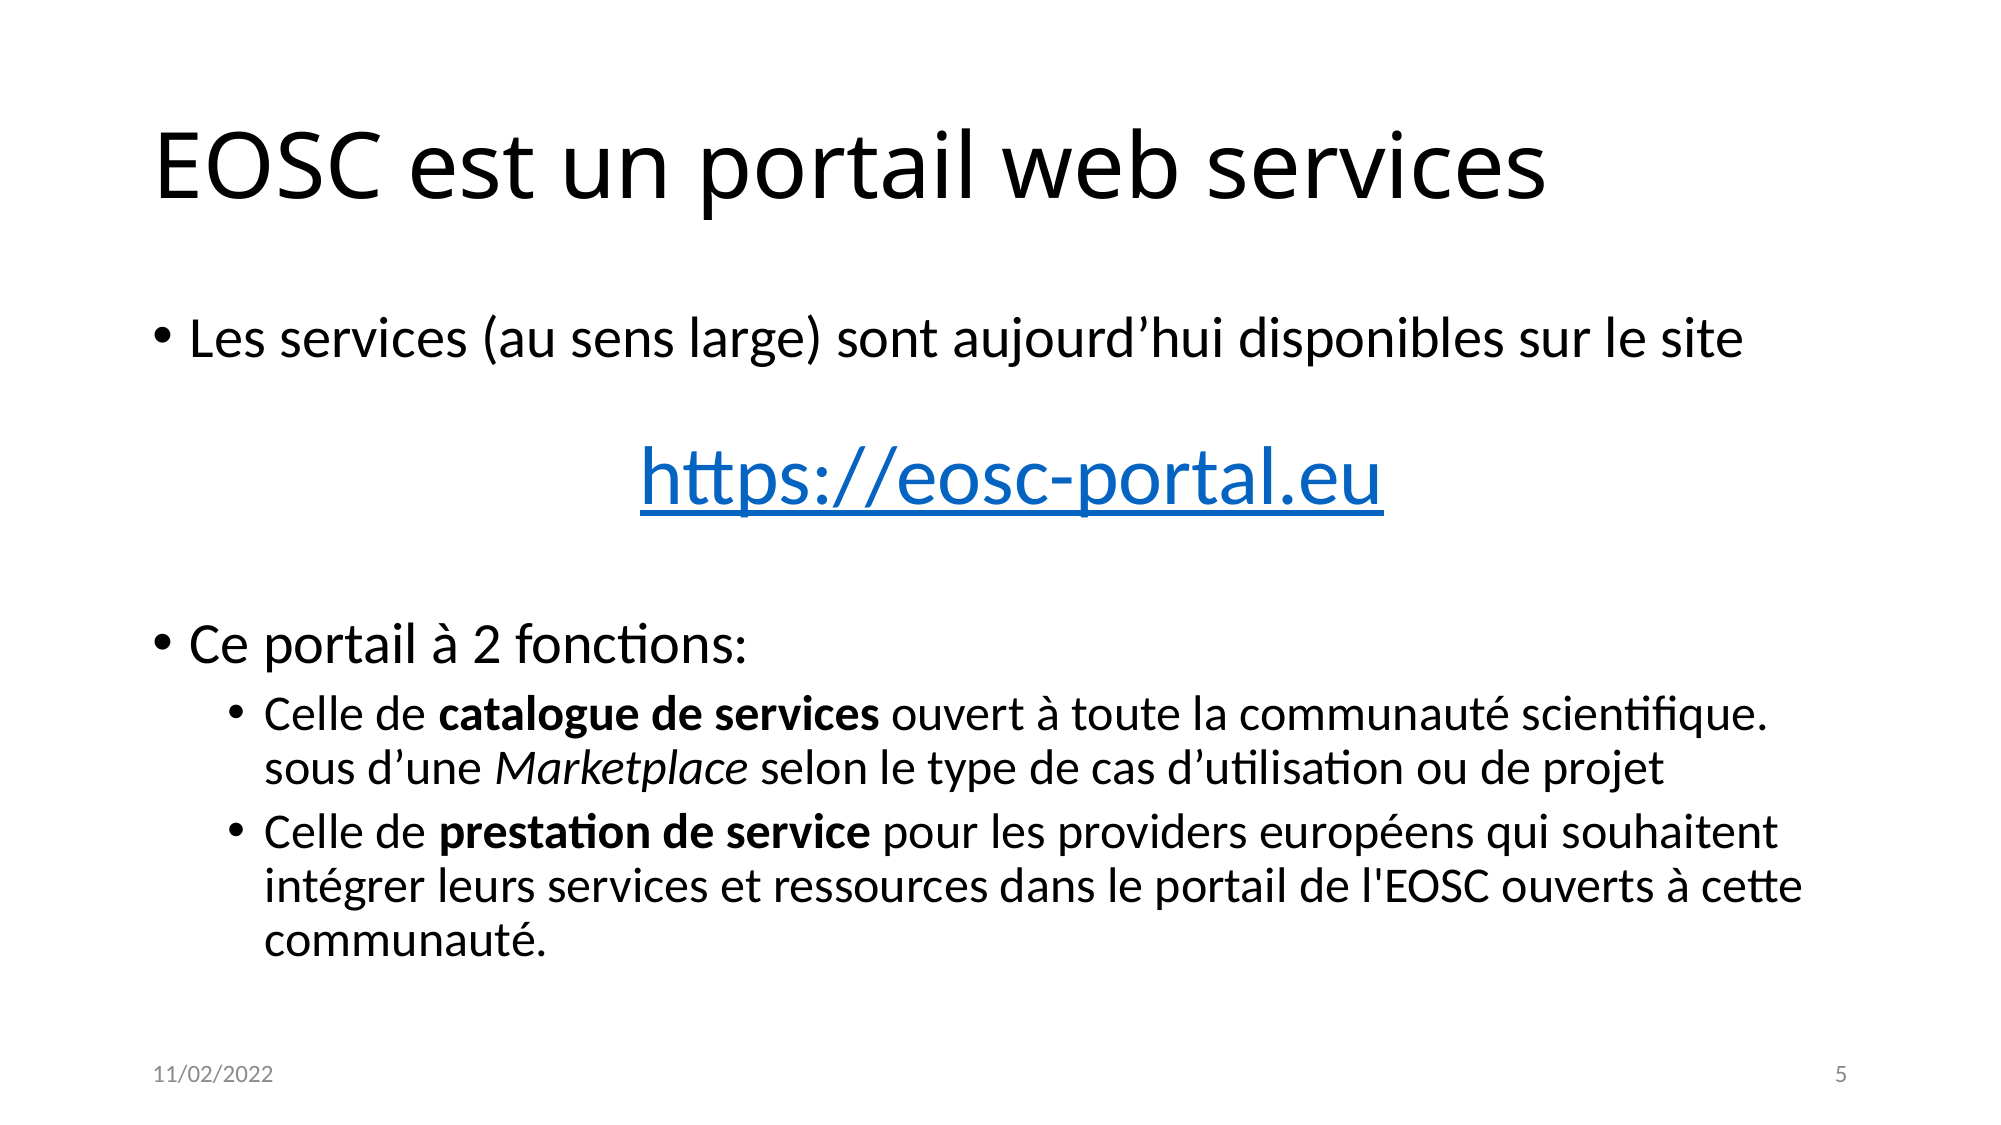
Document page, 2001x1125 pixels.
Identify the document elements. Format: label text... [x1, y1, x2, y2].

list Les services (au sens large) sont aujourd’hui disponibles sur le site https://eosc-portal.eu Ce portail à 2 fonctions: Celle de catalogue de services ouvert à toute la communauté scientifique. sous d’une Marketplace selon le type de cas d’utilisation ou de projet Celle de prestation de service pour les providers européens qui souhaitent intégrer leurs services et ressources dans le portail de l'EOSC ouverts à cette communauté. [137, 299, 1863, 1014]
slide_number 5 [1412, 1042, 1863, 1103]
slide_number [137, 1042, 588, 1103]
title EOSC est un portail web services [137, 59, 1863, 278]
